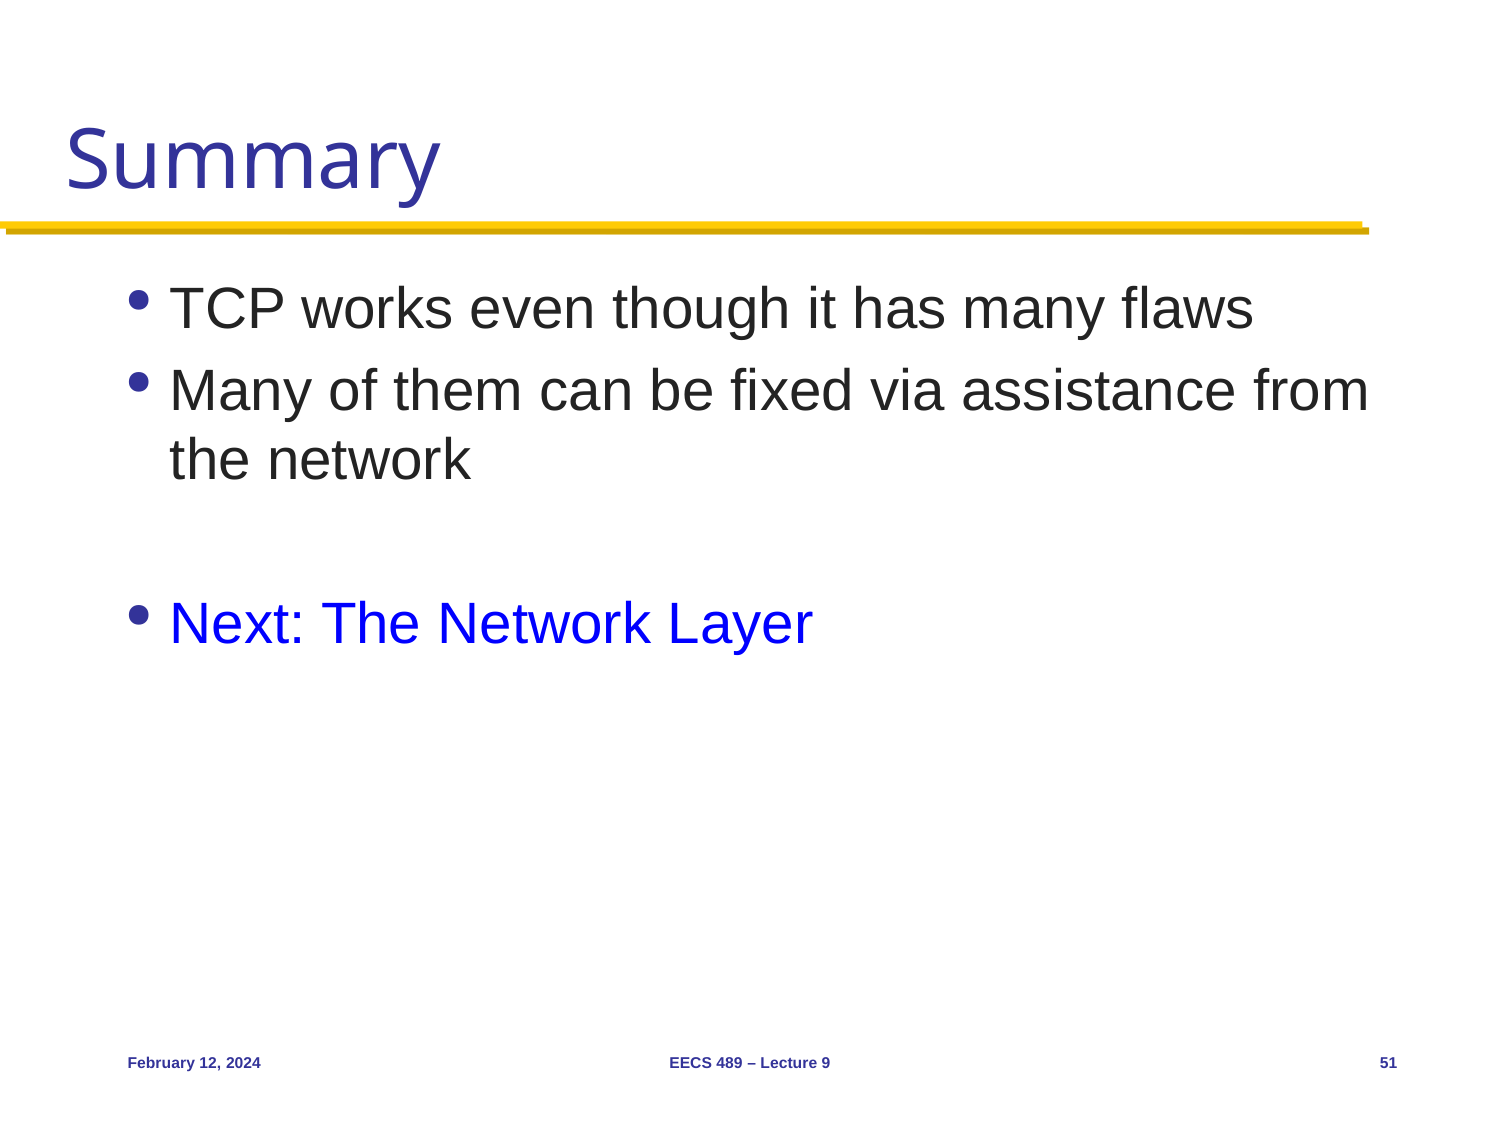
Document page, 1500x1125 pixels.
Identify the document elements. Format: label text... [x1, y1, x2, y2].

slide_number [112, 1024, 426, 1101]
slide_number 51 [1312, 1024, 1413, 1101]
title Summary [49, 24, 1451, 213]
list TCP works even though it has many flaws Many of them can be fixed via assistance from the network Next: The Network Layer [112, 262, 1413, 988]
footer EECS 489 – Lecture 9 [512, 1024, 988, 1101]
